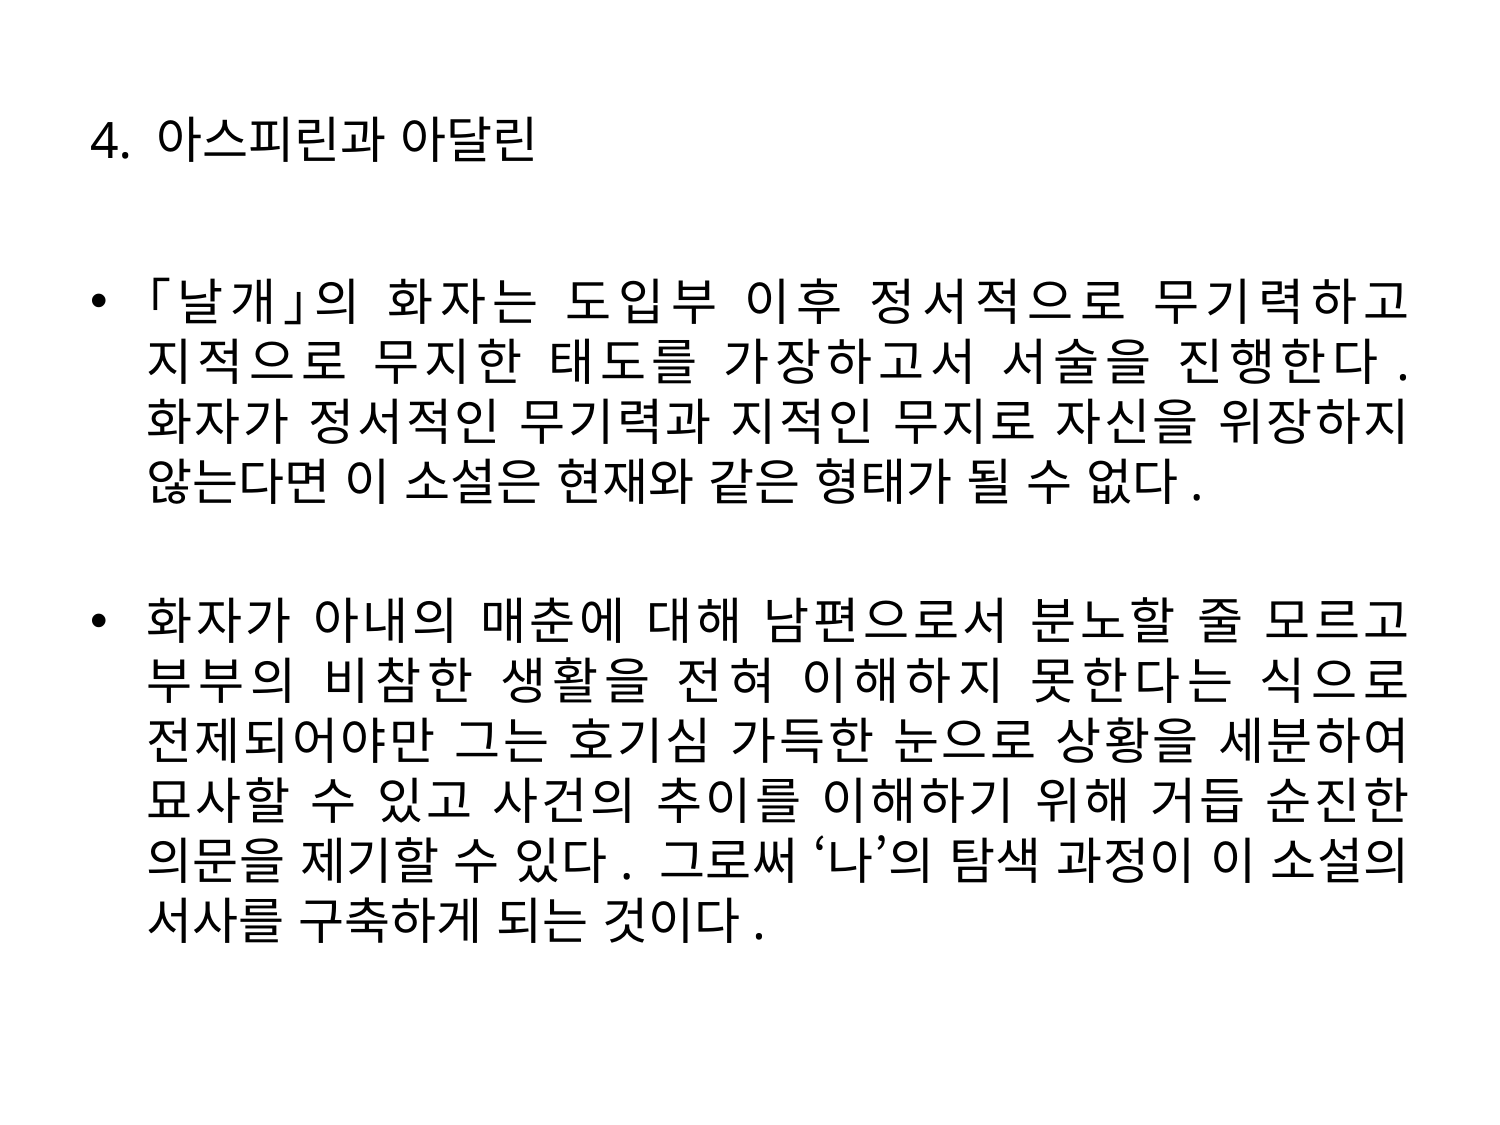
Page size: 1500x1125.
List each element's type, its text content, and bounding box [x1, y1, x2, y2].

list ｢날개｣의 화자는 도입부 이후 정서적으로 무기력하고 지적으로 무지한 태도를 가장하고서 서술을 진행한다. 화자가 정서적인 무기력과 지적인 무지로 자신을 위장하지 않는다면 이 소설은 현재와 같은 형태가 될 수 없다. 화자가 아내의 매춘에 대해 남편으로서 분노할 줄 모르고 부부의 비참한 생활을 전혀 이해하지 못한다는 식으로 전제되어야만 그는 호기심 가득한 눈으로 상황을 세분하여 묘사할 수 있고 사건의 추이를 이해하기 위해 거듭 순진한 의문을 제기할 수 있다. 그로써 ‘나’의 탐색 과정이 이 소설의 서사를 구축하게 되는 것이다. [75, 262, 1425, 1005]
title 4. 아스피린과 아달린 [75, 45, 1425, 233]
